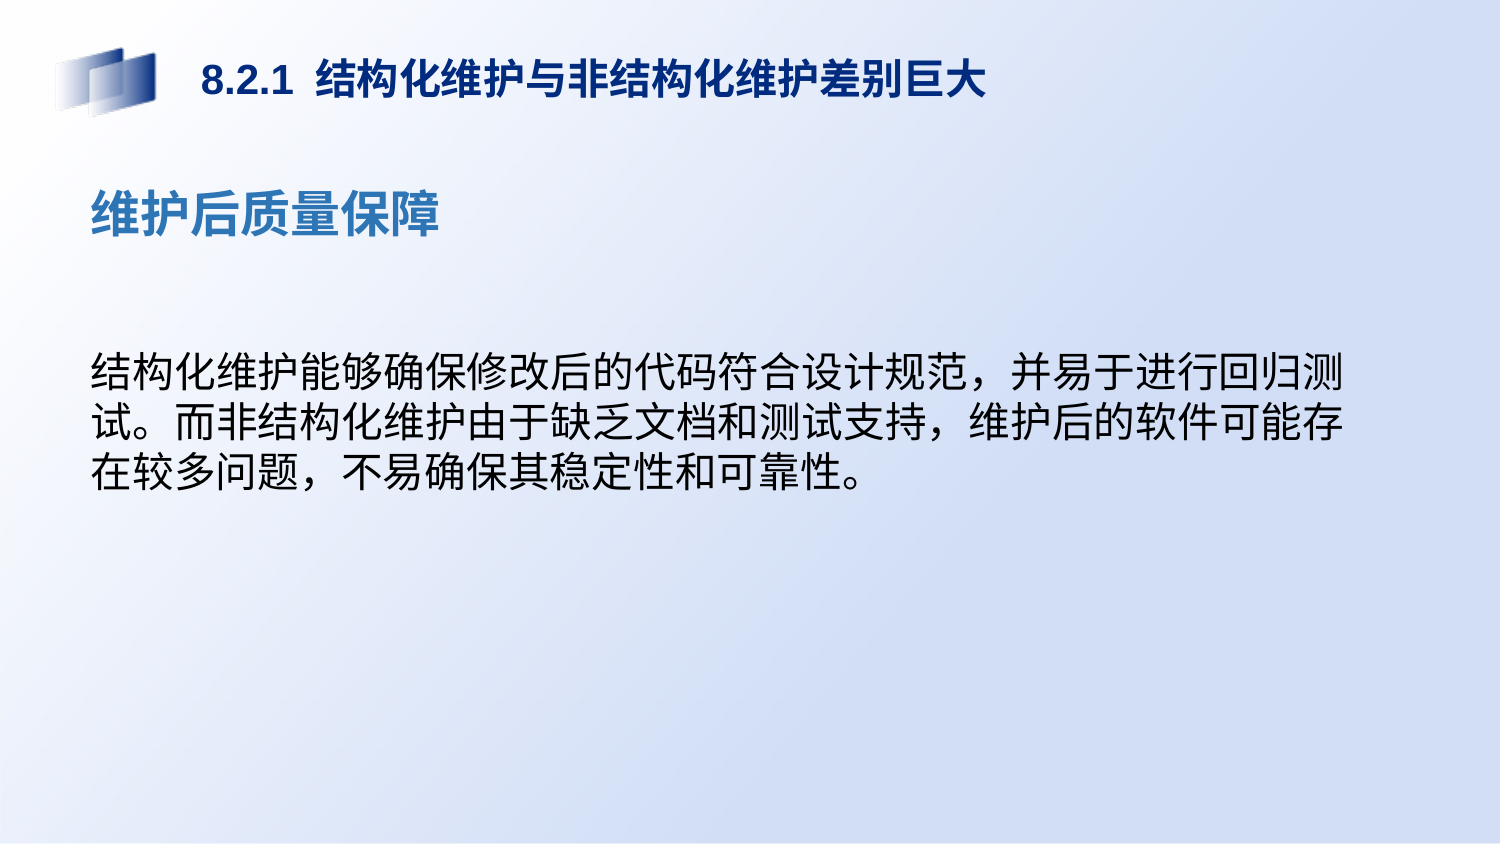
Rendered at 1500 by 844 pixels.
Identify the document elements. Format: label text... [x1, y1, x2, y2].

picture [0, 0, 1500, 844]
text_box 结构化维护能够确保修改后的代码符合设计规范，并易于进行回归测试。而非结构化维护由于缺乏文档和测试支持，维护后的软件可能存在较多问题，不易确保其稳定性和可靠性。 [75, 330, 1360, 512]
text_box 维护后质量保障 [75, 159, 570, 259]
text_box 8.2.1 结构化维护与非结构化维护差别巨大 [185, 31, 1402, 119]
